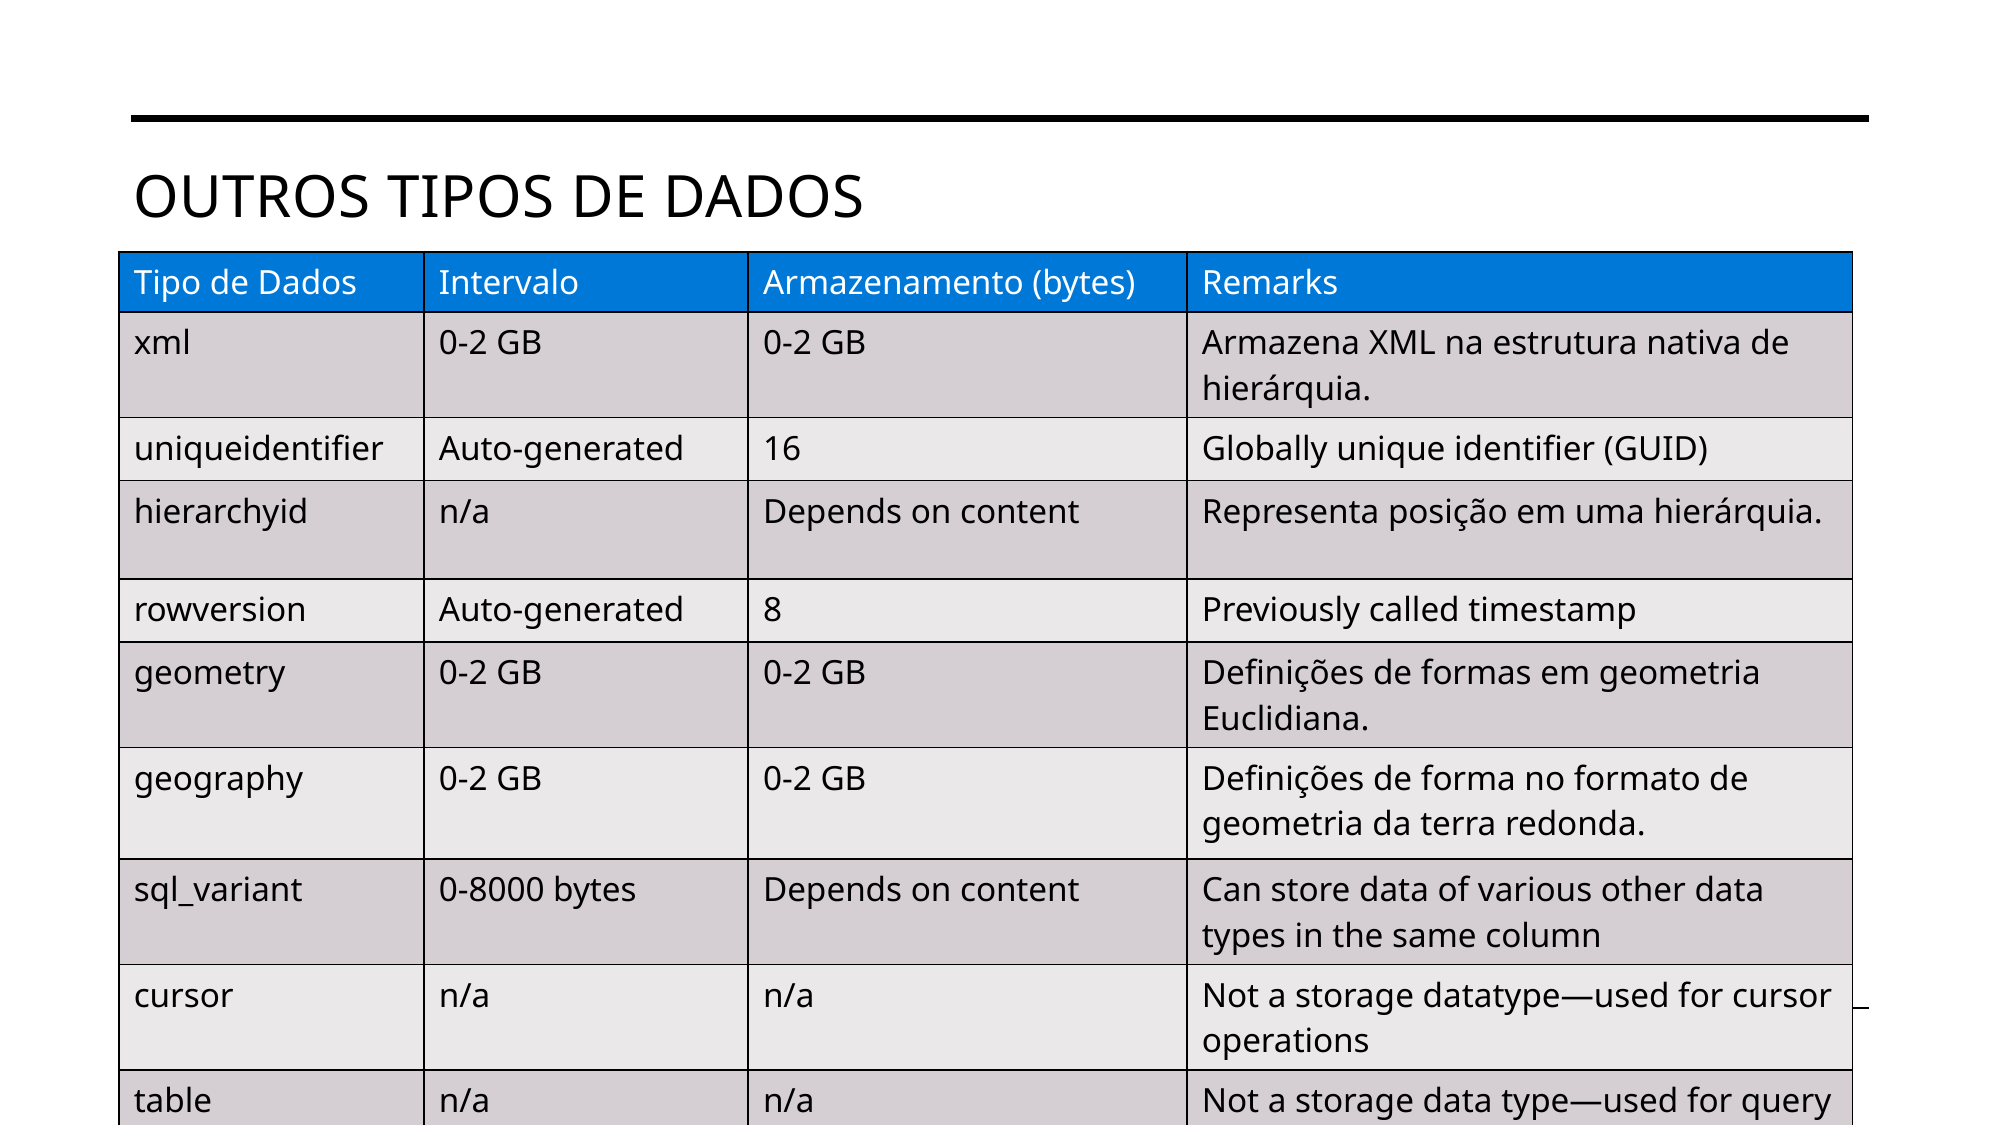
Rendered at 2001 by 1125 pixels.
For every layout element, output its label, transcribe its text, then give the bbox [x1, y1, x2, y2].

table_cell geography [120, 748, 423, 858]
table_header Intervalo [425, 253, 747, 311]
table_cell n/a [749, 965, 1186, 1069]
table_cell 0-2 GB [425, 313, 747, 417]
table_header Remarks [1188, 253, 1852, 311]
table_cell Depends on content [749, 860, 1186, 964]
table_cell 0-2 GB [749, 748, 1186, 858]
table_cell 0-2 GB [425, 748, 747, 858]
table_cell xml [120, 313, 423, 417]
table_cell 16 [749, 418, 1186, 480]
table_cell Definições de forma no formato de geometria da terra redonda. [1188, 748, 1852, 858]
table_cell 0-2 GB [425, 643, 747, 747]
table_cell table [120, 1071, 423, 1125]
table_cell Armazena XML na estrutura nativa de hierárquia. [1188, 313, 1852, 417]
table_header Tipo de Dados [120, 253, 423, 311]
table_cell n/a [425, 965, 747, 1069]
table_cell n/a [425, 1071, 747, 1125]
table_cell sql_variant [120, 860, 423, 964]
table_cell Definições de formas em geometria Euclidiana. [1188, 643, 1852, 747]
table_cell hierarchyid [120, 481, 423, 578]
table_cell Globally unique identifier (GUID) [1188, 418, 1852, 480]
table_cell Depends on content [749, 481, 1186, 578]
table_cell n/a [749, 1071, 1186, 1125]
table_cell n/a [425, 481, 747, 578]
table_cell Representa posição em uma hierárquia. [1188, 481, 1852, 578]
table_cell cursor [120, 965, 423, 1069]
table_cell 0-2 GB [749, 643, 1186, 747]
title Outros tipos de dados [118, 151, 1907, 216]
table_cell rowversion [120, 580, 423, 641]
table_cell Auto-generated [425, 580, 747, 641]
table_cell Previously called timestamp [1188, 580, 1852, 641]
table_cell 0-8000 bytes [425, 860, 747, 964]
table_cell geometry [120, 643, 423, 747]
table_cell Can store data of various other data types in the same column [1188, 860, 1852, 964]
table_cell Not a storage data type—used for query operations [1188, 1071, 1852, 1125]
table_cell uniqueidentifier [120, 418, 423, 480]
table_cell Not a storage datatype—used for cursor operations [1188, 965, 1852, 1069]
table_cell 0-2 GB [749, 313, 1186, 417]
table_header Armazenamento (bytes) [749, 253, 1186, 311]
table_cell Auto-generated [425, 418, 747, 480]
table_cell 8 [749, 580, 1186, 641]
